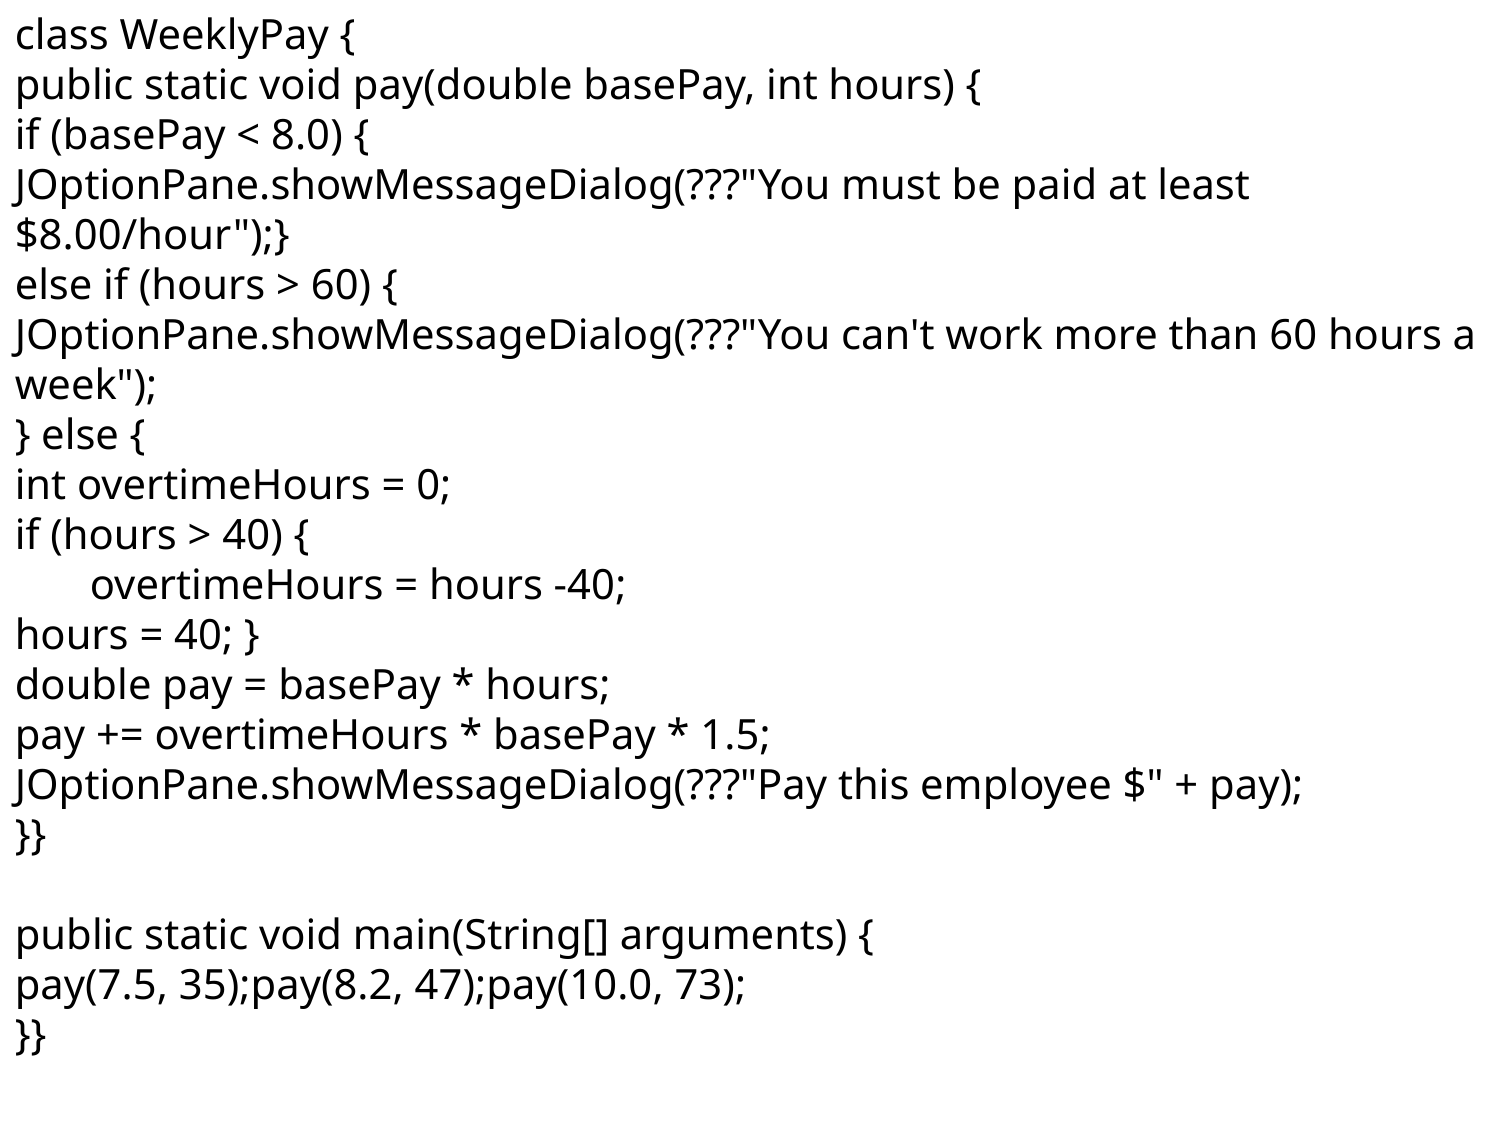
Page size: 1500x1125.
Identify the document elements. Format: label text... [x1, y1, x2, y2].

text_box class WeeklyPay { public static void pay(double basePay, int hours) { if (basePay < 8.0) { JOptionPane.showMessageDialog(???"You must be paid at least $8.00/hour");} else if (hours > 60) { JOptionPane.showMessageDialog(???"You can't work more than 60 hours a week"); } else { int overtimeHours = 0; if (hours > 40) { overtimeHours = hours -40; hours = 40; } double pay = basePay * hours; pay += overtimeHours * basePay * 1.5; JOptionPane.showMessageDialog(???"Pay this employee $" + pay); }} public static void main(String[] arguments) { pay(7.5, 35);pay(8.2, 47);pay(10.0, 73); }} [0, 0, 1500, 1066]
